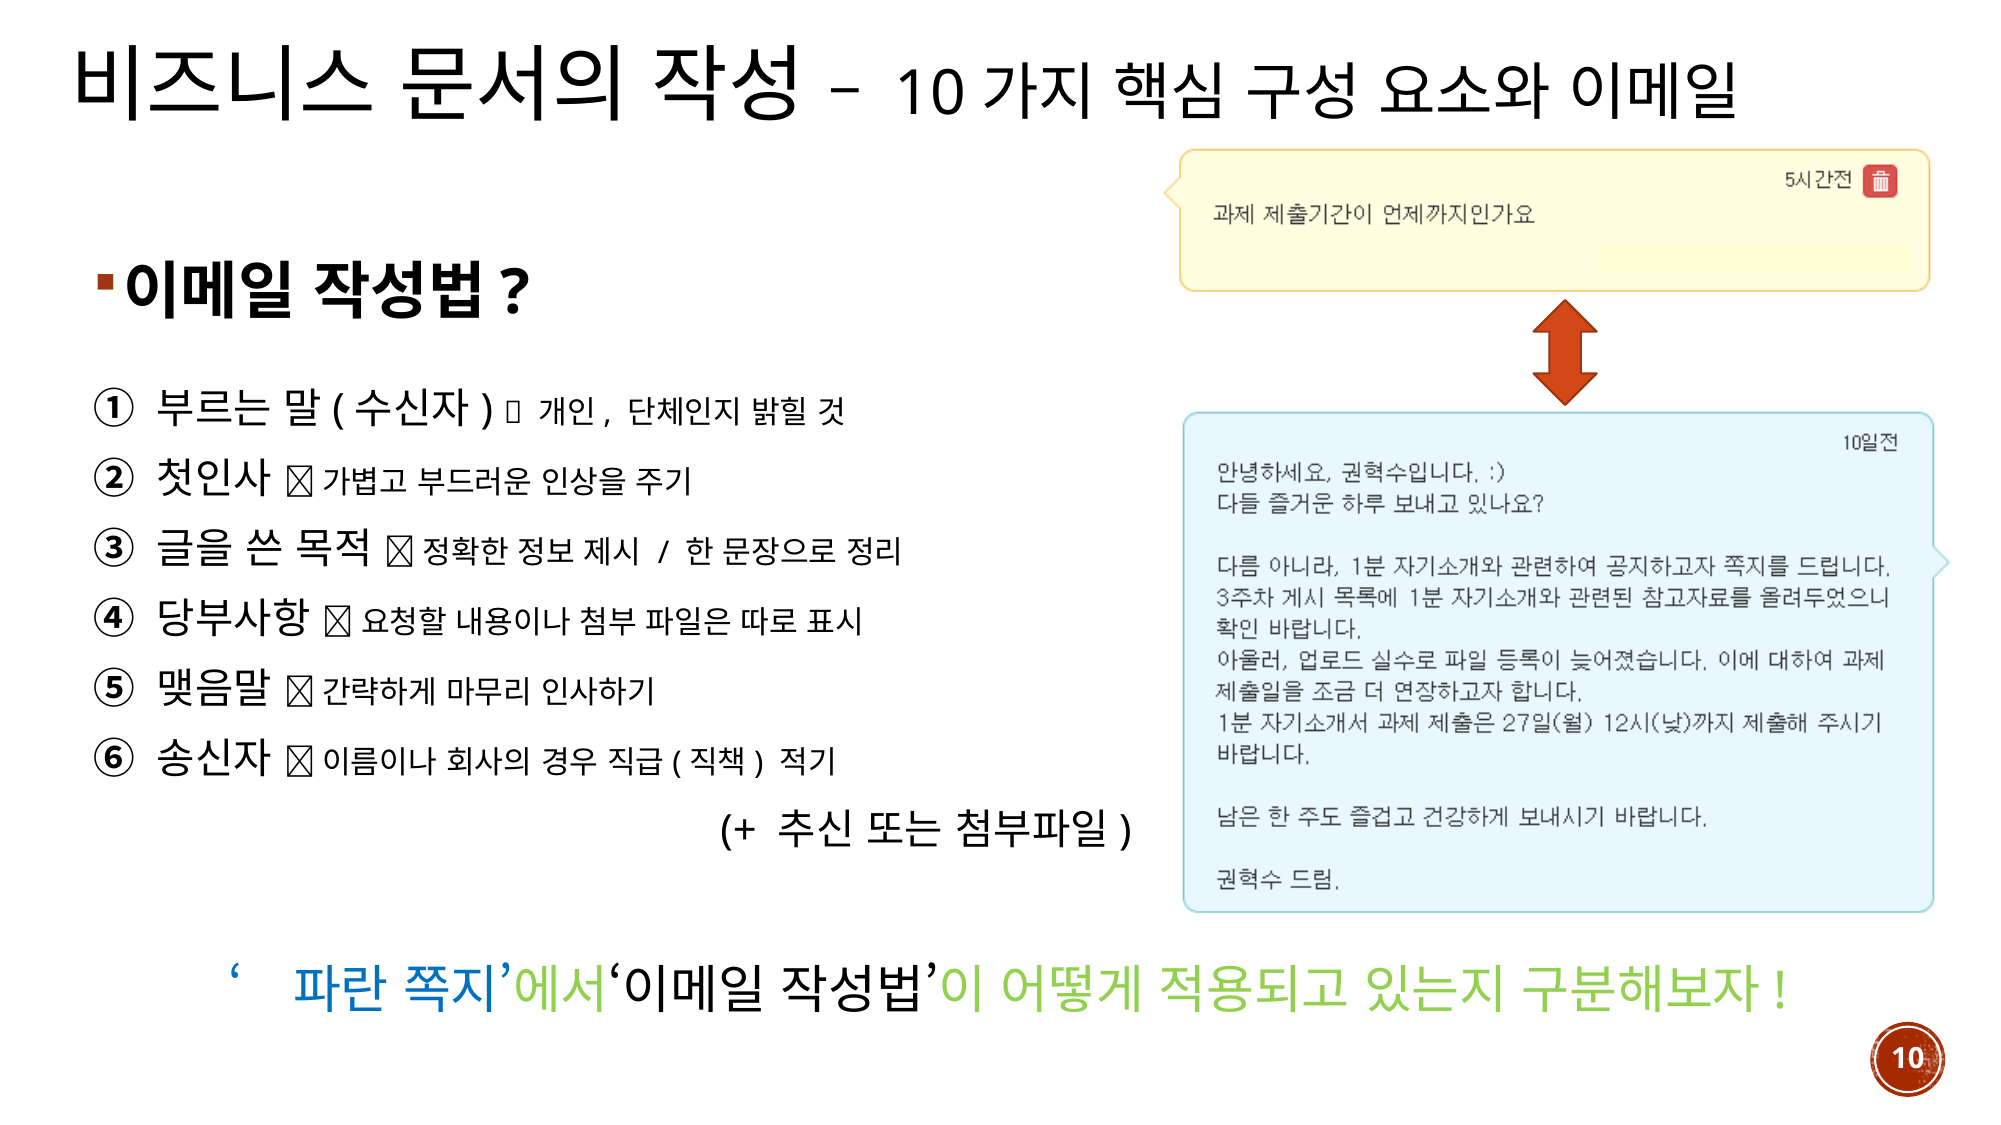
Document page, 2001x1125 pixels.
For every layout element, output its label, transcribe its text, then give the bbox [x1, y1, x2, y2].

text_box ‘파란 쪽지’에서‘이메일 작성법’이 어떻게 적용되고 있는지 구분해보자! [104, 917, 1912, 1027]
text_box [1155, 134, 1941, 303]
slide_number 10 [1855, 1028, 1961, 1089]
text_box [1532, 304, 1598, 396]
list 이메일 작성법? ① 부르는 말(수신자)  개인, 단체인지 밝힐 것 ② 첫인사  가볍고 부드러운 인상을 주기 ③ 글을 쓴 목적  정확한 정보 제시 / 한 문장으로 정리 ④ 당부사항  요청할 내용이나 첨부 파일은 따로 표시 ⑤ 맺음말  간략하게 마무리 인사하기 ⑥ 송신자  이름이나 회사의 경우 직급(직책) 적기 (+ 추신 또는 첨부파일) [78, 251, 1147, 874]
text_box 비즈니스 문서의 작성 – 10가지 핵심 구성 요소와 이메일 [55, 3, 1961, 173]
picture [1169, 395, 1961, 935]
